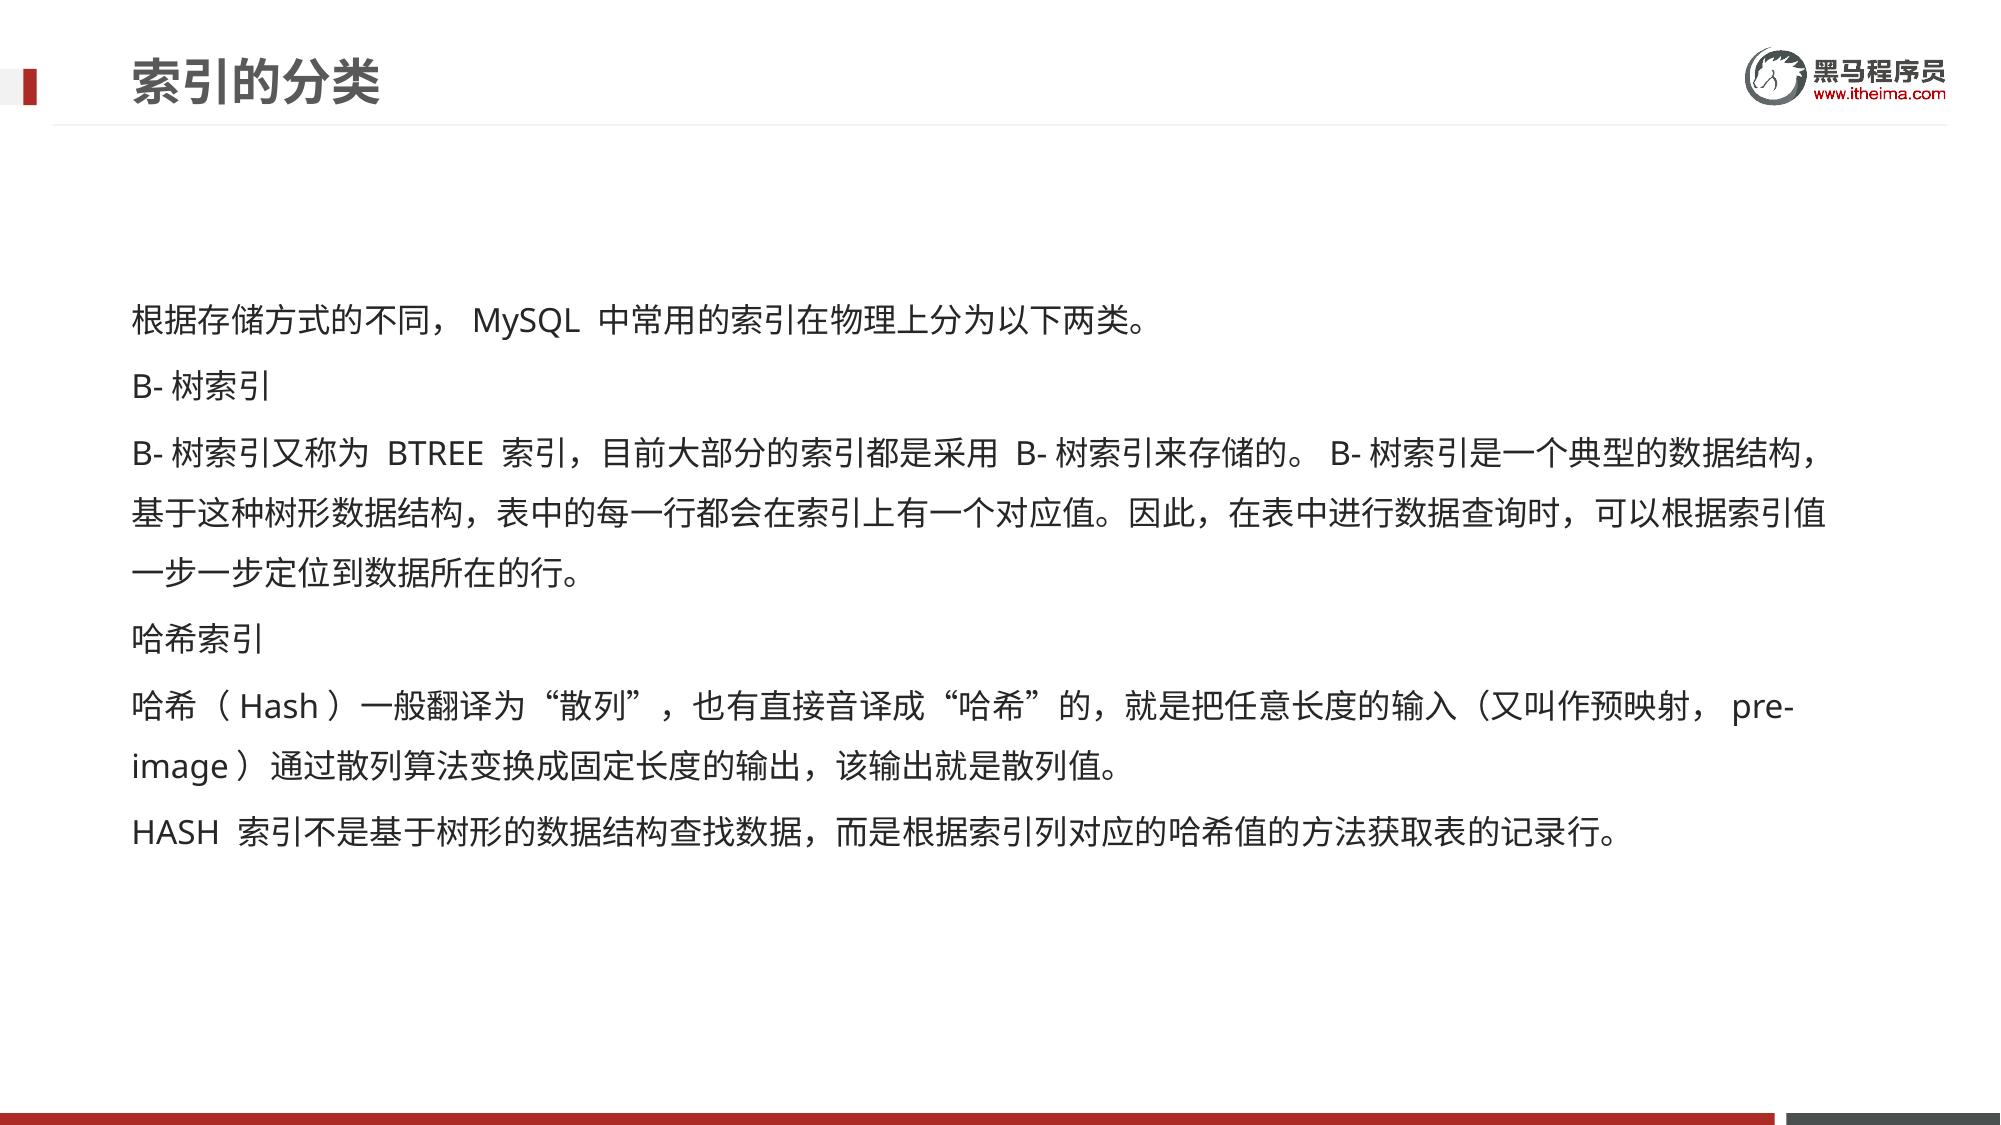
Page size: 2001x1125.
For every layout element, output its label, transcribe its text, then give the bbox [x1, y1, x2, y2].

list 根据存储方式的不同，MySQL 中常用的索引在物理上分为以下两类。 B-树索引 B-树索引又称为 BTREE 索引，目前大部分的索引都是采用 B-树索引来存储的。B-树索引是一个典型的数据结构，基于这种树形数据结构，表中的每一行都会在索引上有一个对应值。因此，在表中进行数据查询时，可以根据索引值一步一步定位到数据所在的行。 哈希索引 哈希（Hash）一般翻译为“散列”，也有直接音译成“哈希”的，就是把任意长度的输入（又叫作预映射，pre-image）通过散列算法变换成固定长度的输出，该输出就是散列值。 HASH 索引不是基于树形的数据结构查找数据，而是根据索引列对应的哈希值的方法获取表的记录行。 [116, 271, 1872, 964]
title 索引的分类 [116, 38, 1556, 124]
picture [1744, 46, 1946, 106]
